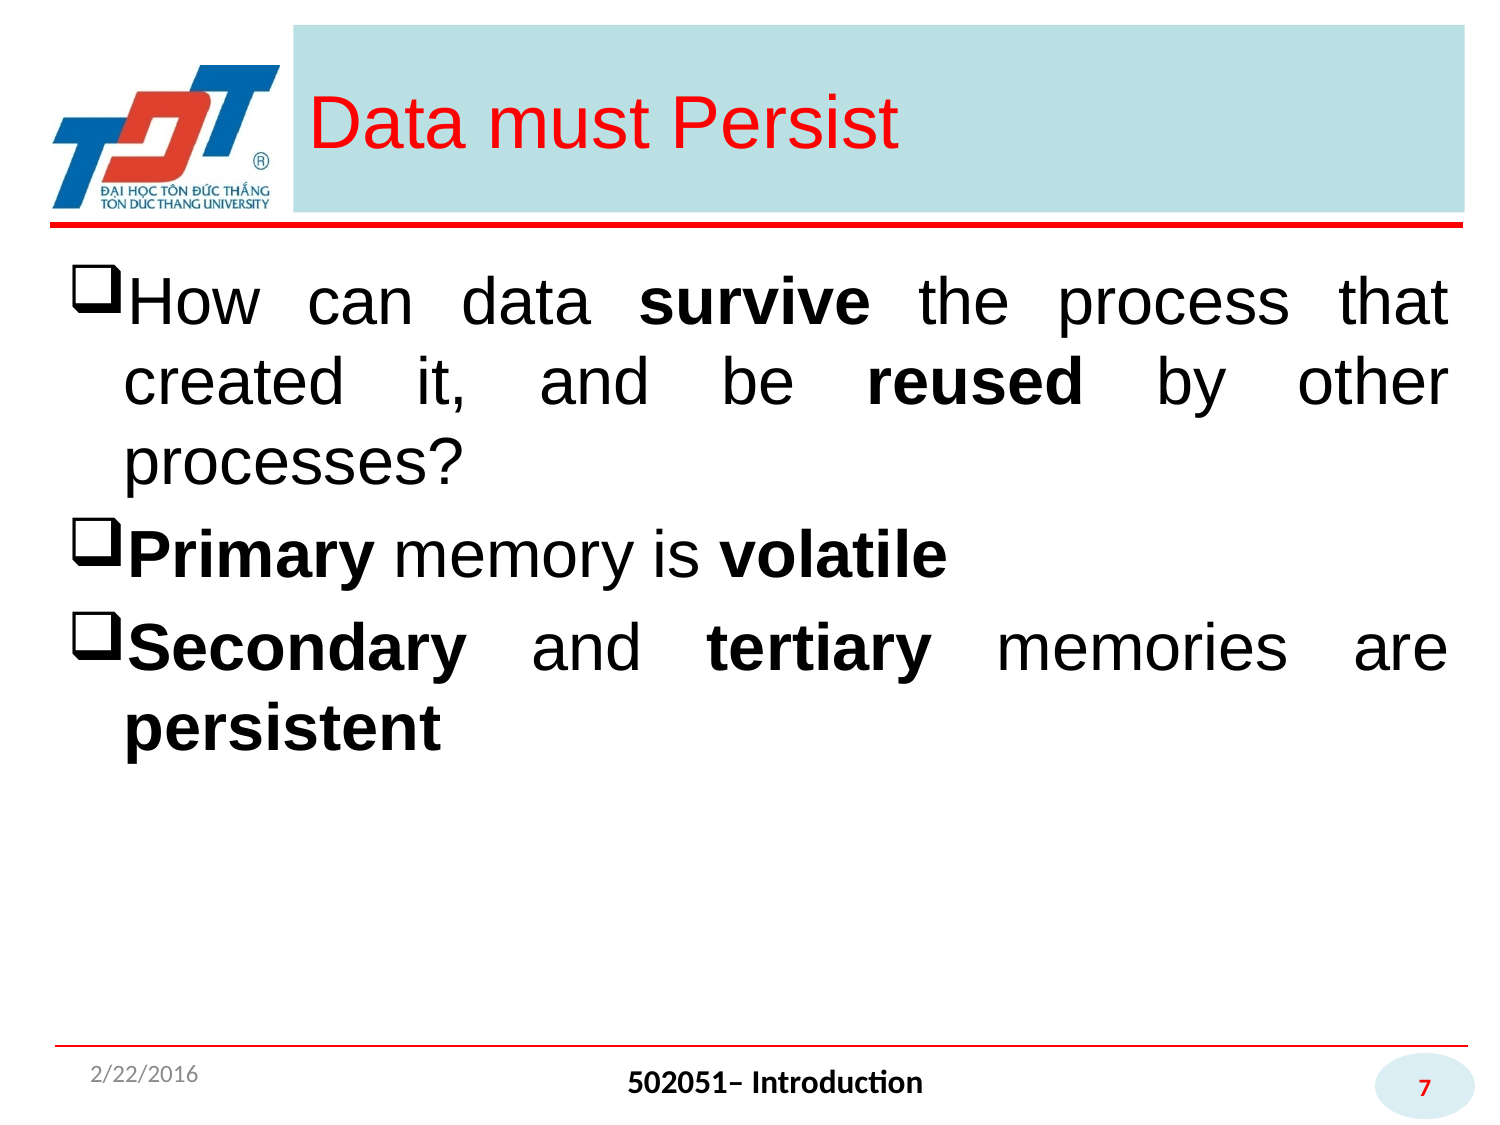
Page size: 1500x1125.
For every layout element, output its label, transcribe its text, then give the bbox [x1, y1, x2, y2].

list How can data survive the process that created it, and be reused by other processes? Primary memory is volatile Secondary and tertiary memories are persistent [52, 249, 1465, 1038]
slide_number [75, 1042, 425, 1103]
title Data must Persist [293, 24, 1465, 213]
picture [52, 65, 280, 209]
